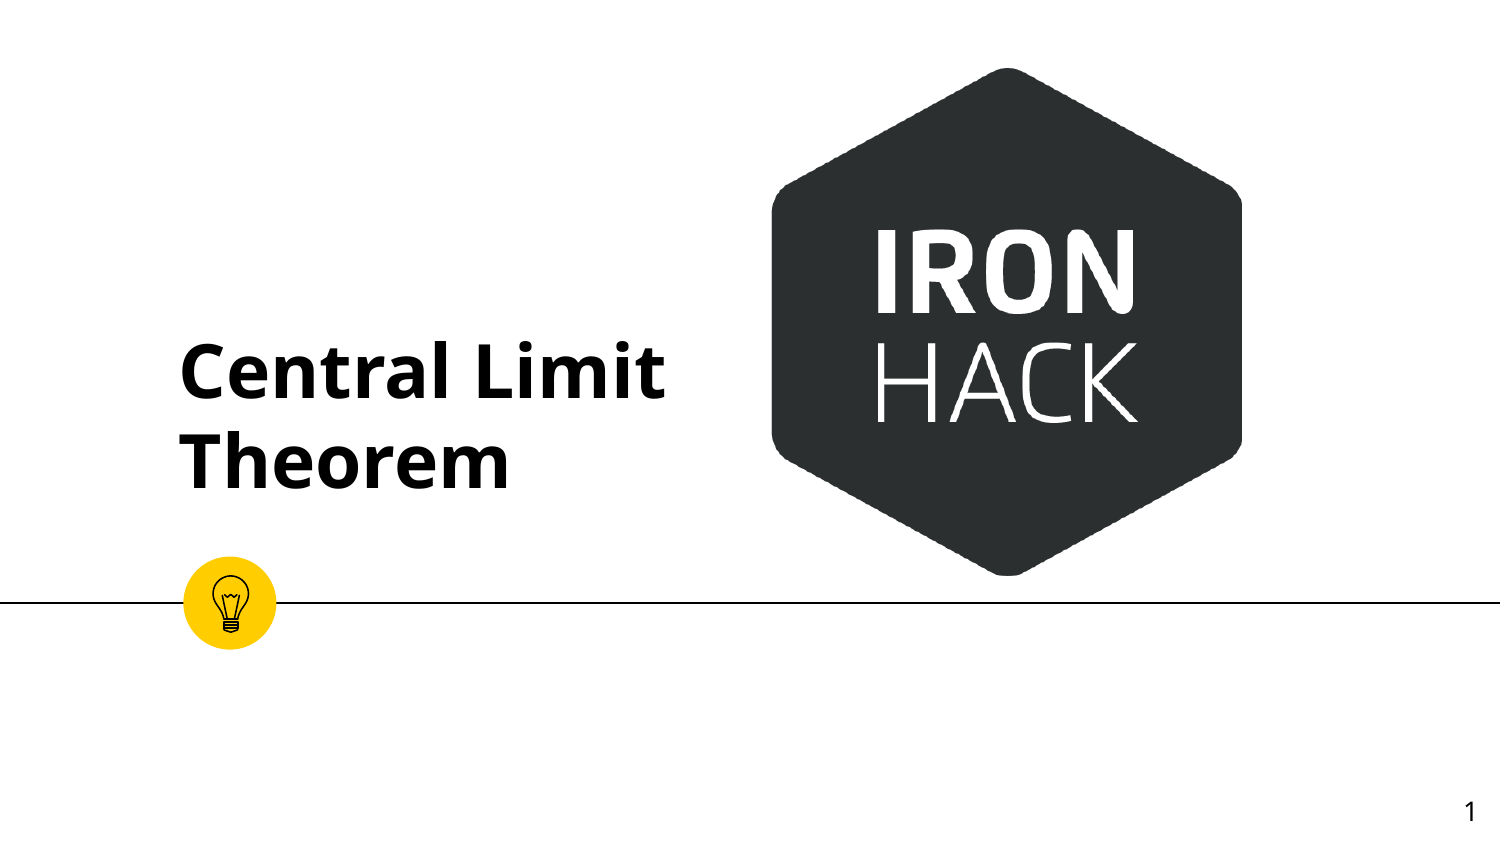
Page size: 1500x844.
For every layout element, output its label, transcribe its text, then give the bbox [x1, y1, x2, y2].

picture [770, 68, 1242, 577]
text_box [212, 575, 249, 633]
slide_number ‹#› [1403, 779, 1494, 844]
title Central Limit Theorem [163, 313, 749, 519]
